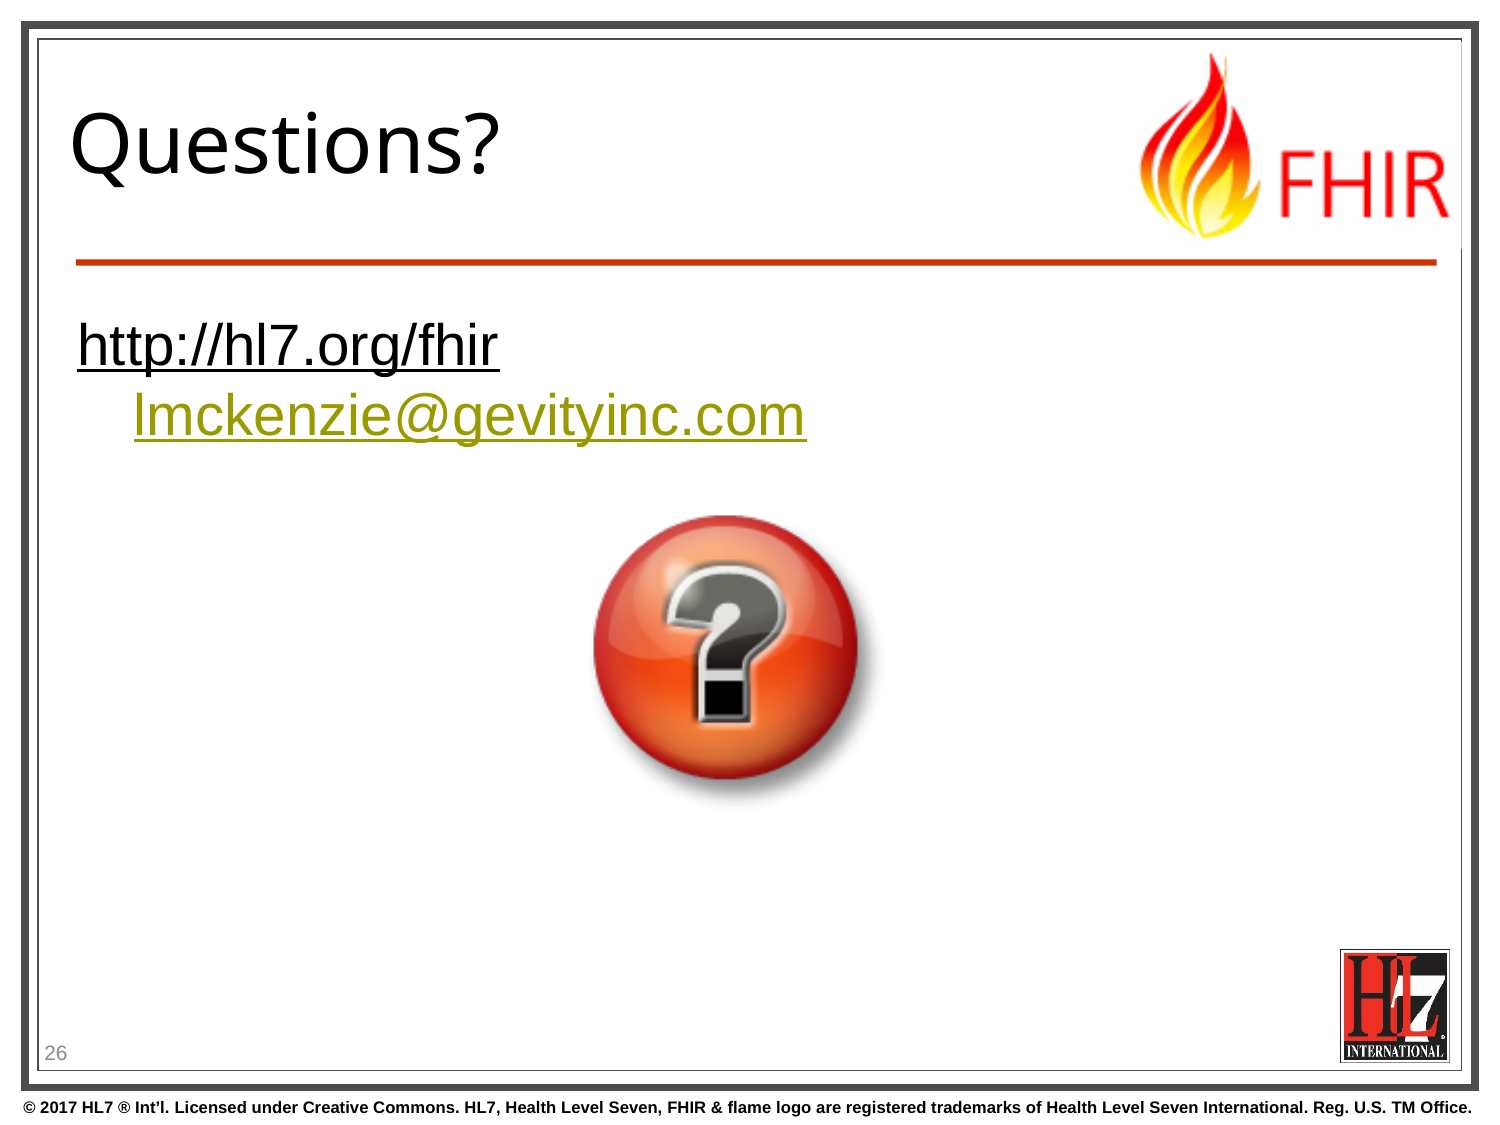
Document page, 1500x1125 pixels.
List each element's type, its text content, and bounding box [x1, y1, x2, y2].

picture [1340, 949, 1450, 1063]
title Questions? [53, 54, 1122, 244]
picture [584, 510, 885, 811]
slide_number 26 [29, 1034, 148, 1071]
picture [1124, 42, 1462, 249]
list http://hl7.org/fhir lmckenzie@gevityinc.com [62, 299, 1438, 1059]
